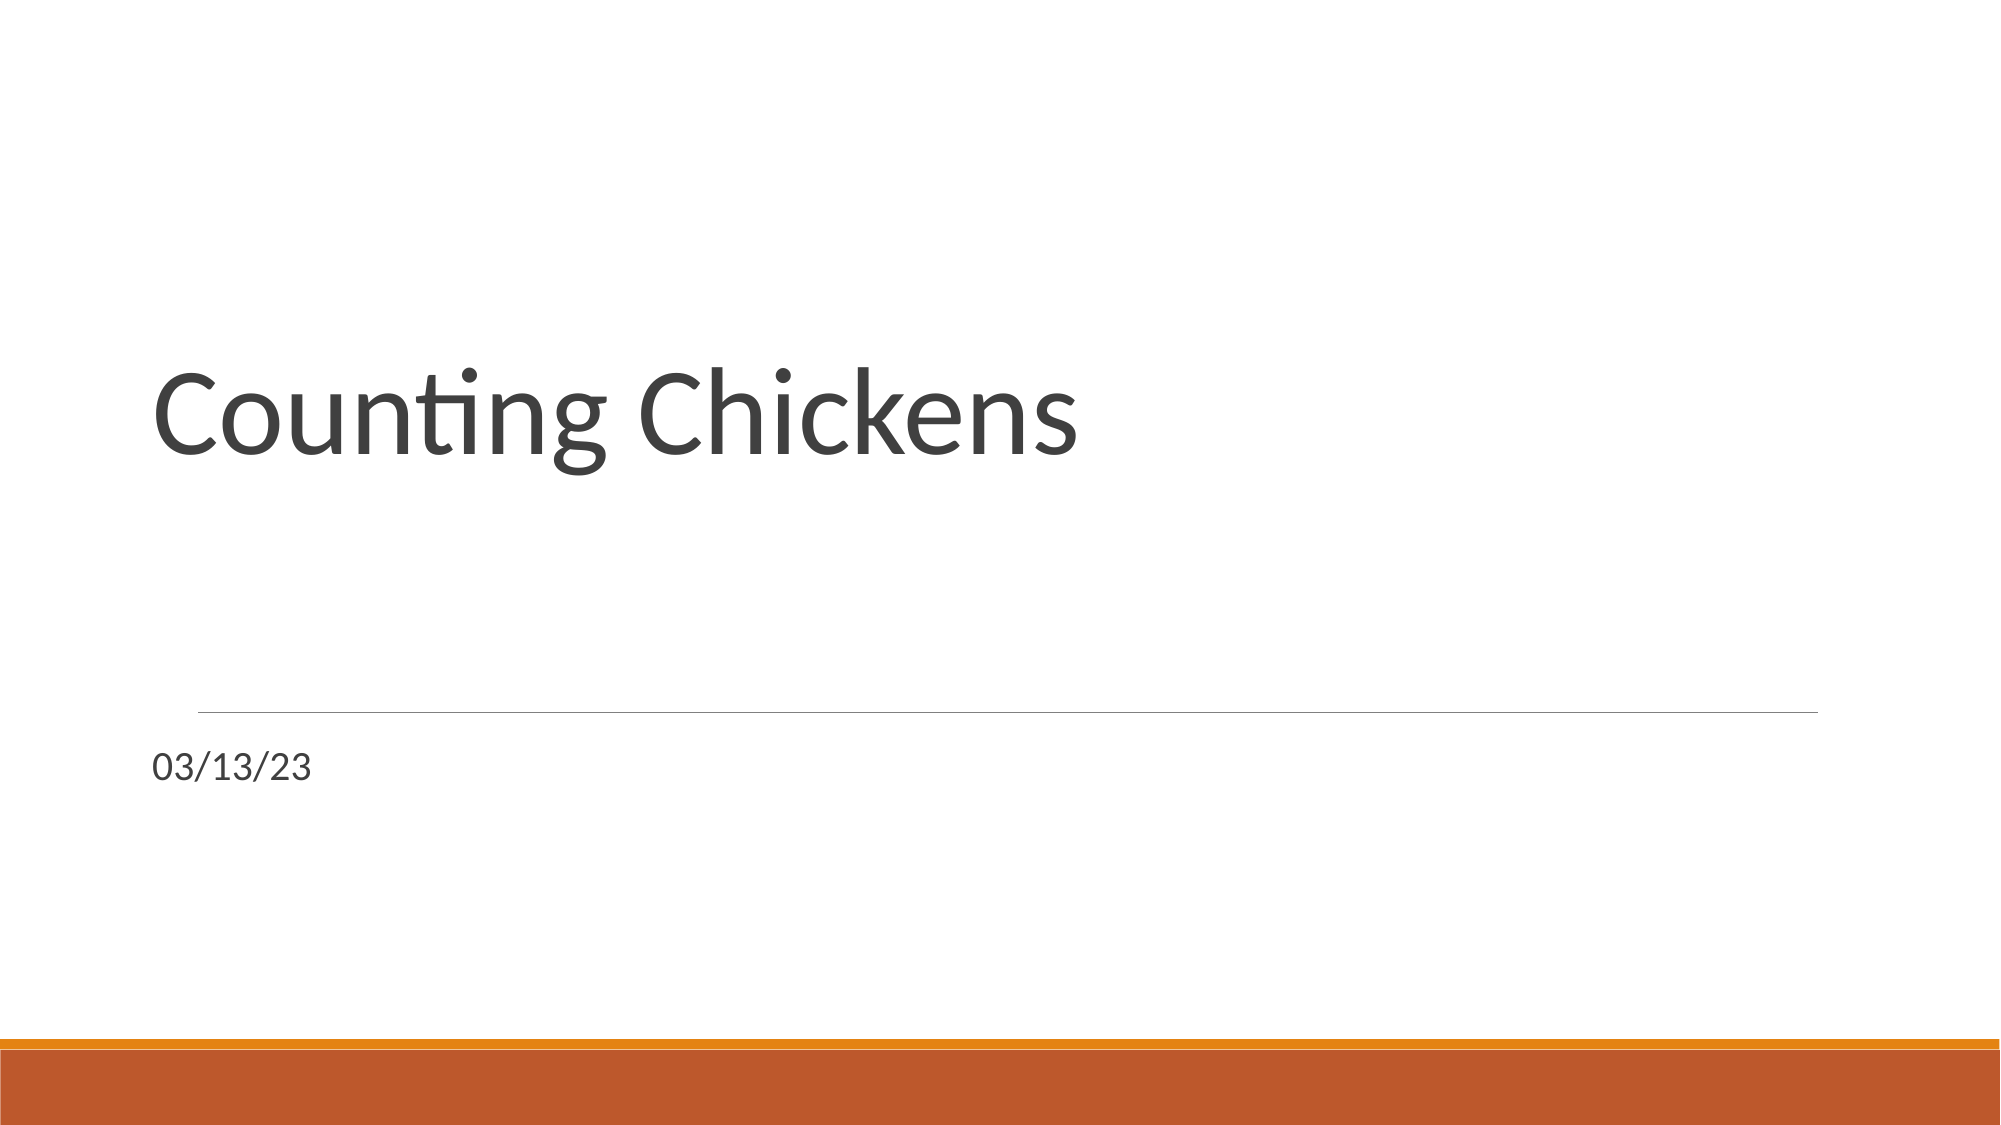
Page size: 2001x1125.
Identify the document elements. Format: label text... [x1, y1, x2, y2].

list Counting Chickens [152, 338, 1819, 698]
list 03/13/23 [152, 736, 1819, 900]
